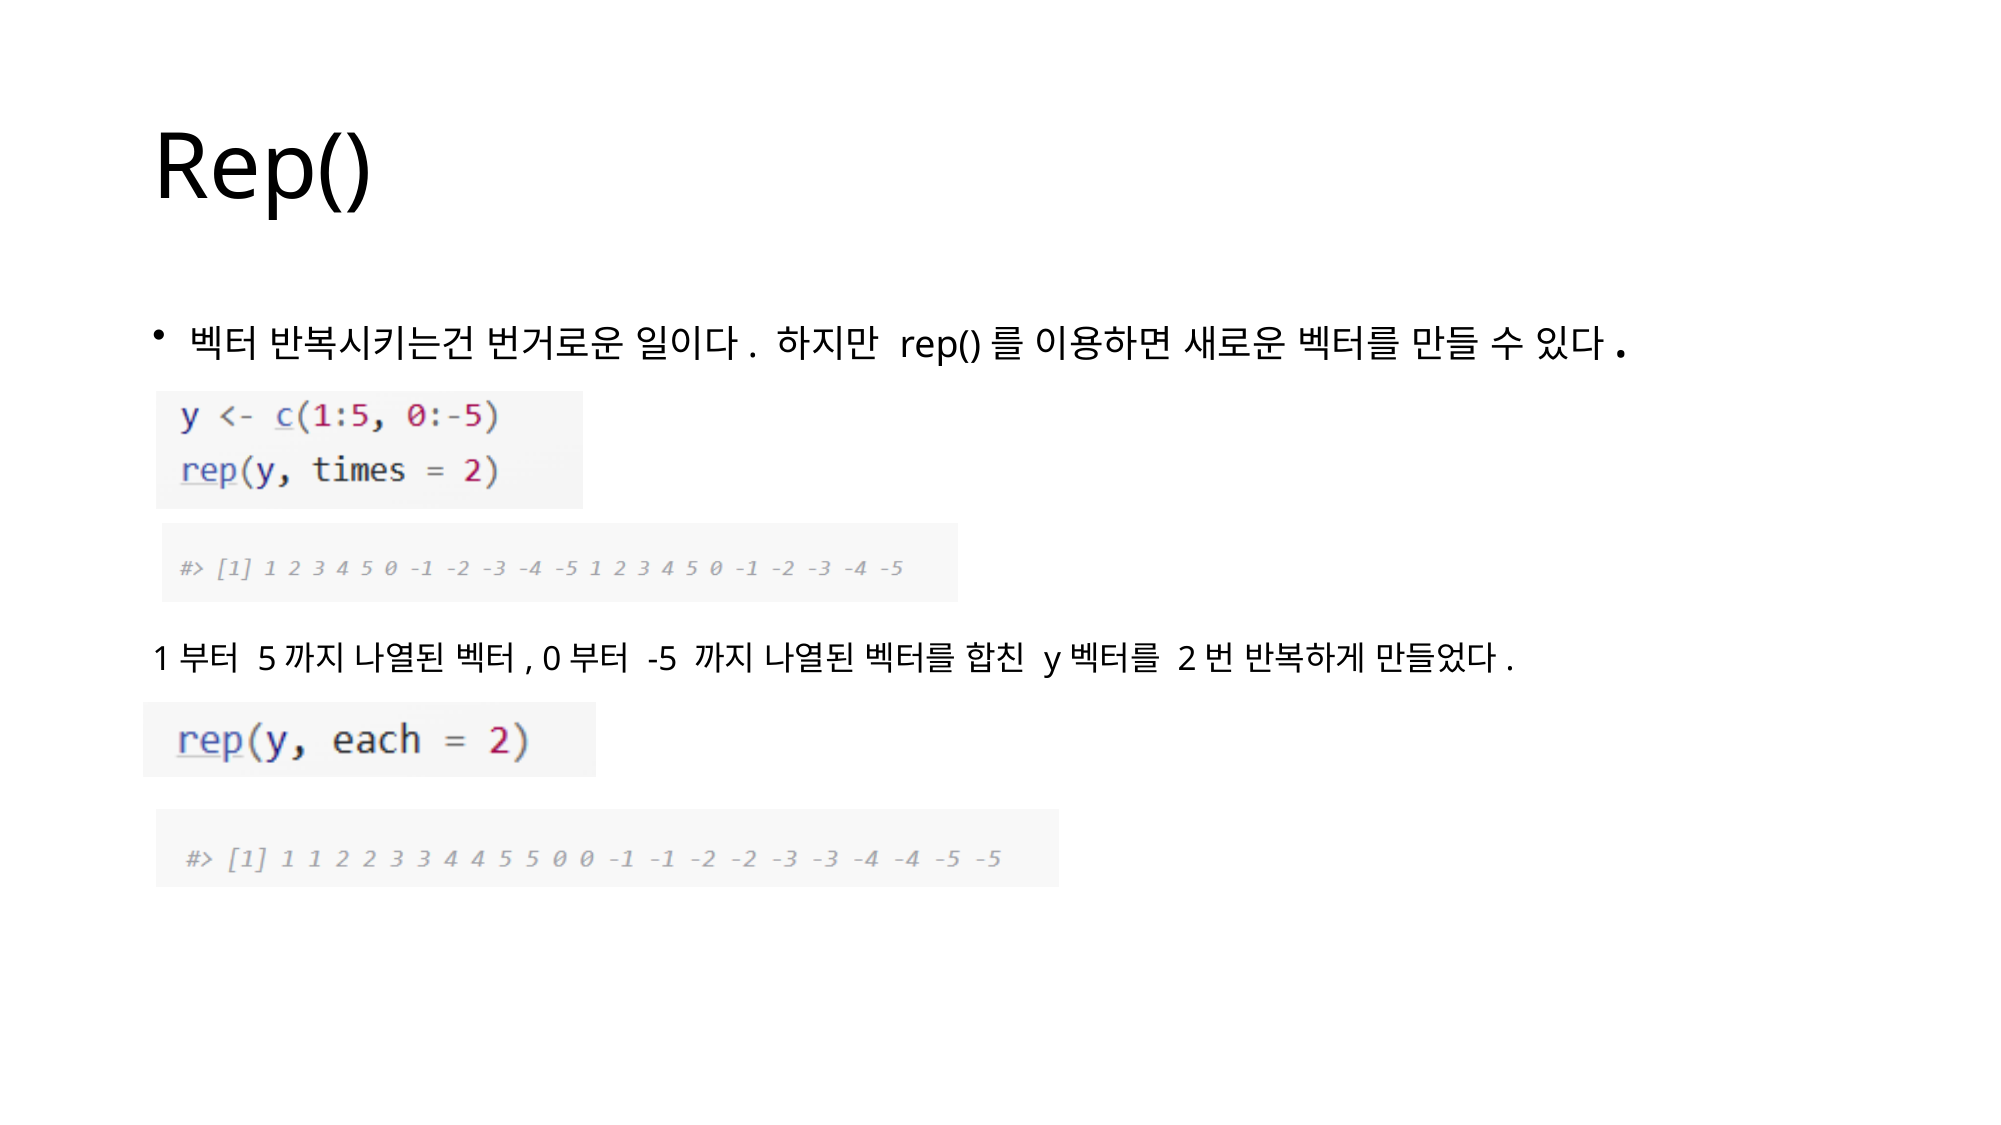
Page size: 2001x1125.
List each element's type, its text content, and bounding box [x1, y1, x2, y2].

list 벡터 반복시키는건 번거로운 일이다. 하지만 rep()를 이용하면 새로운 벡터를 만들 수 있다. 1부터 5까지 나열된 벡터, 0부터 -5 까지 나열된 벡터를 합친 y벡터를 2번 반복하게 만들었다. [137, 299, 1863, 1014]
picture [162, 523, 958, 602]
picture [143, 702, 596, 777]
picture [156, 391, 583, 509]
title Rep() [137, 59, 1863, 278]
picture [156, 809, 1059, 887]
